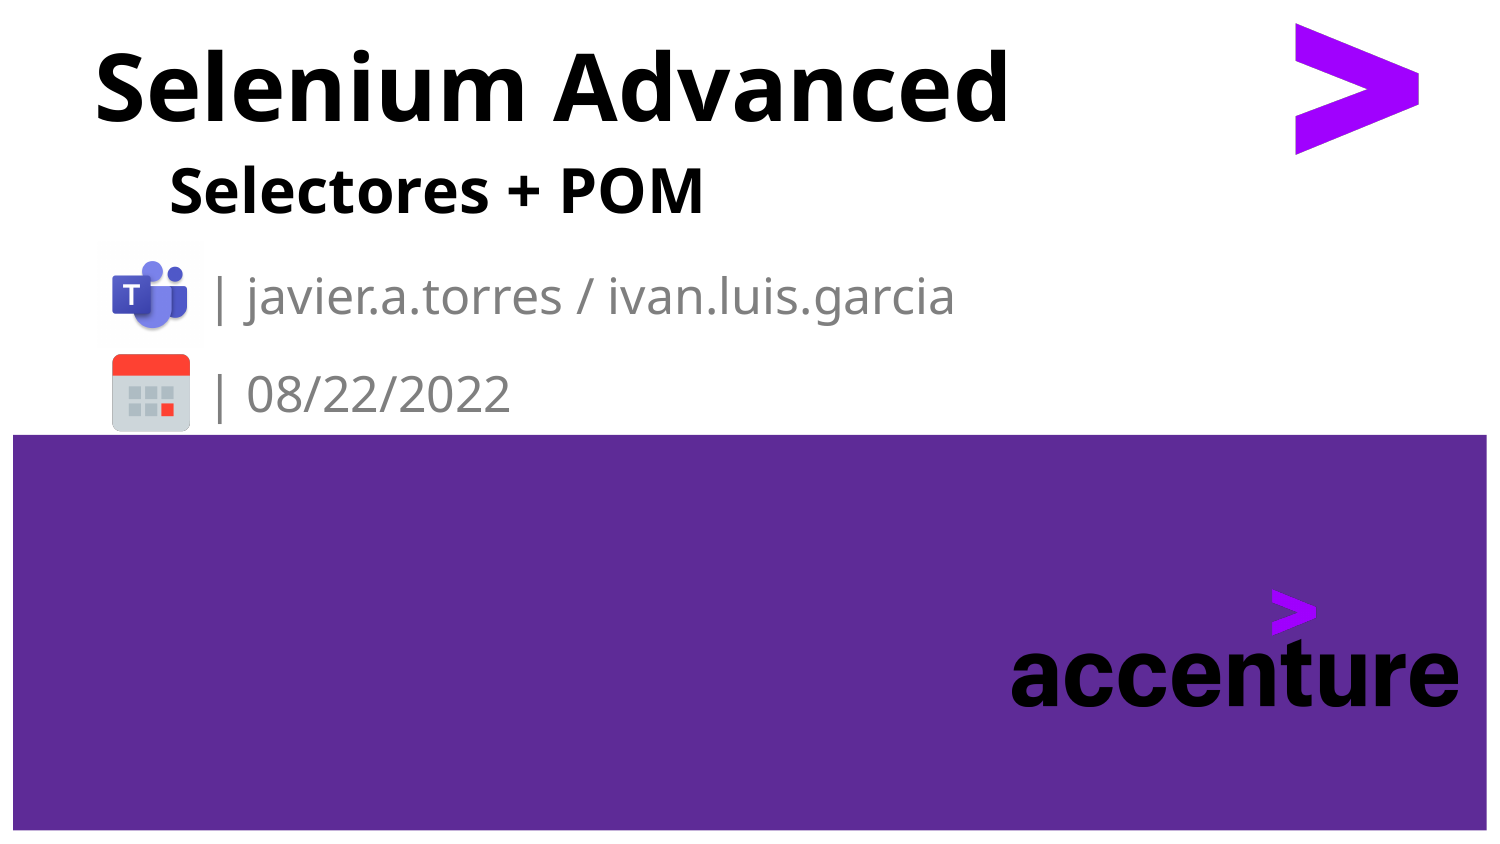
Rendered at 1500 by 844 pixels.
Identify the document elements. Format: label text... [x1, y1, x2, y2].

picture [1012, 588, 1458, 707]
text_box | 08/22/2022 [202, 347, 684, 438]
title Selenium Advanced [79, 43, 1234, 135]
text_box Selectores + POM [79, 135, 1306, 241]
picture [97, 241, 205, 439]
picture [1239, 22, 1475, 156]
text_box | javier.a.torres / ivan.luis.garcia [209, 249, 1268, 340]
